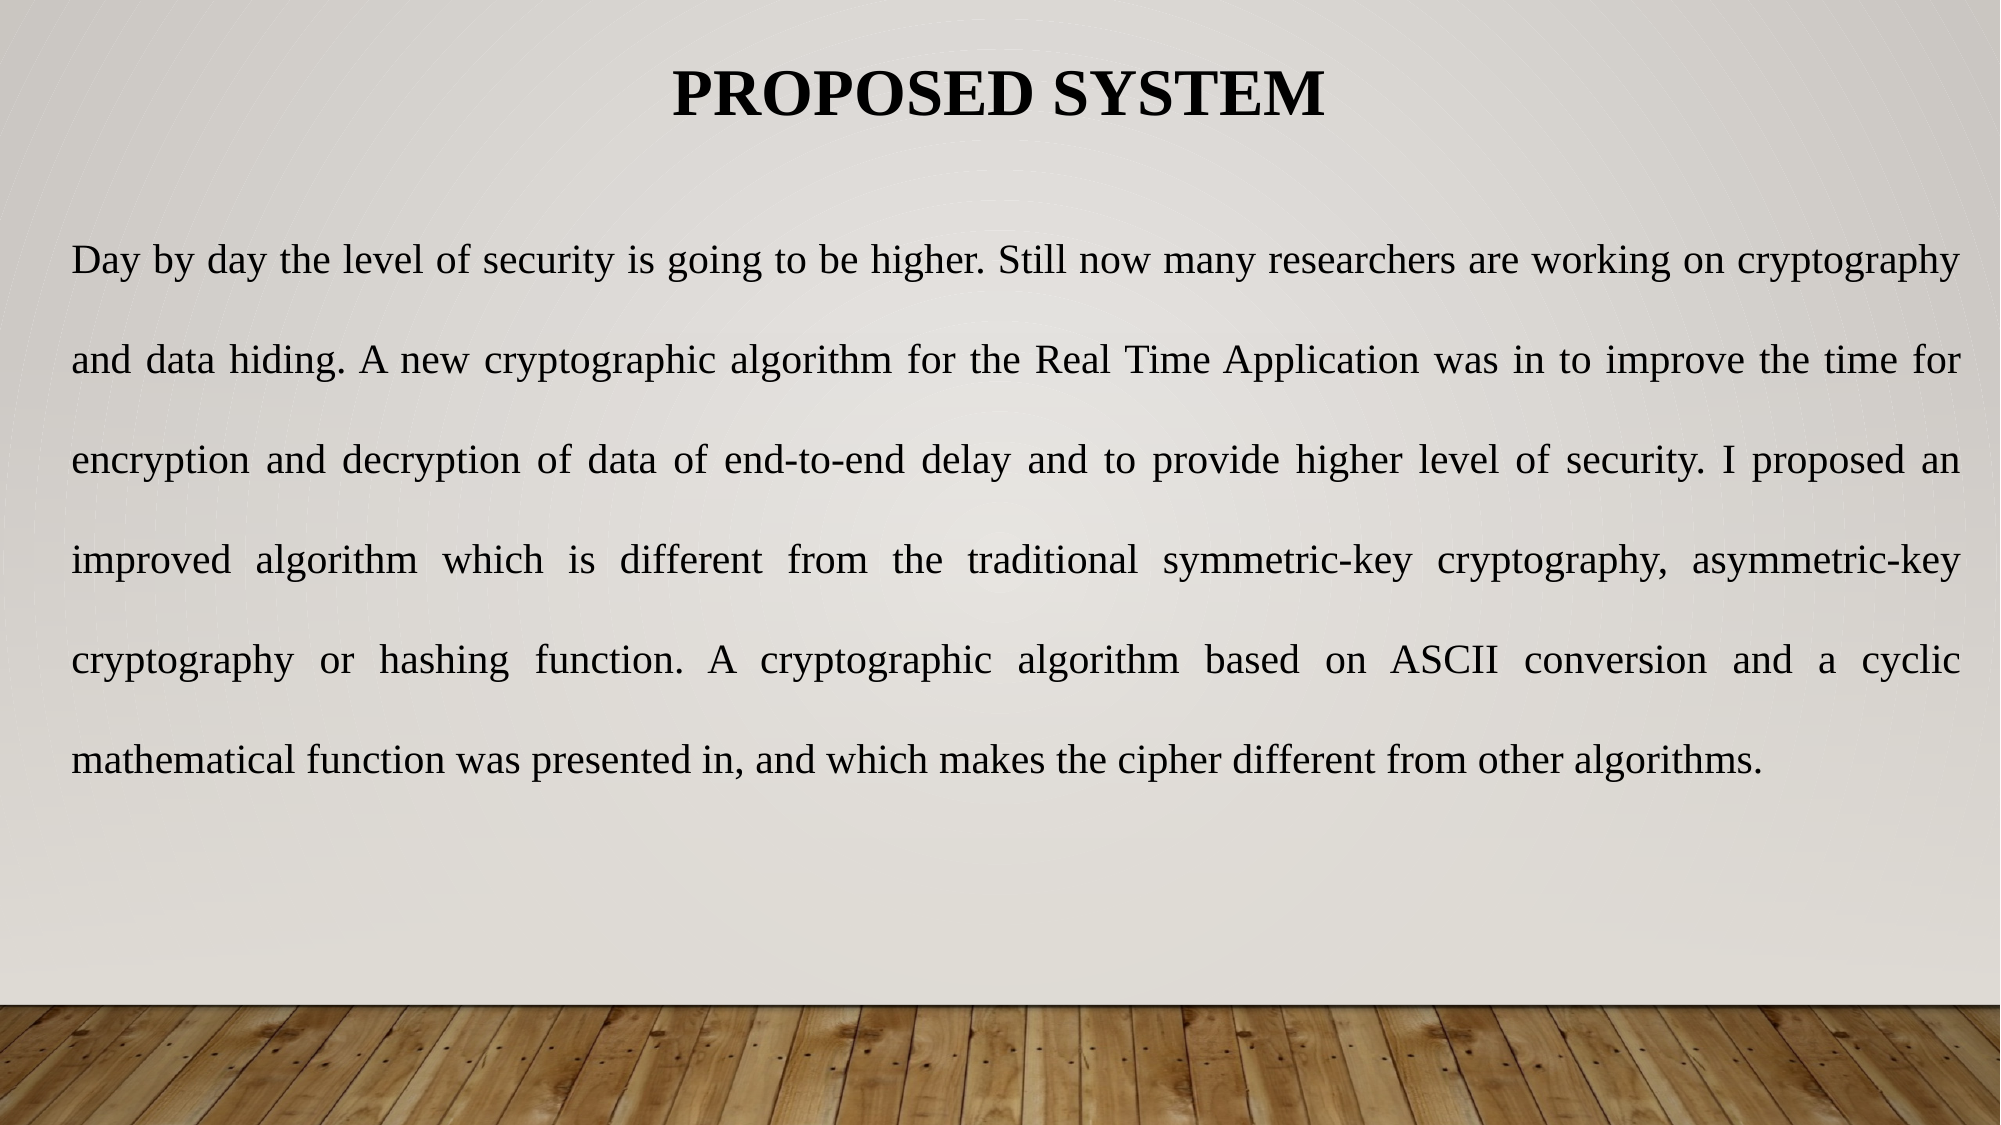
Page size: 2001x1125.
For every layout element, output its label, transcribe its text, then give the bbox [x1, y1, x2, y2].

text_box PROPOSED SYSTEM [499, 41, 1501, 137]
text_box Day by day the level of security is going to be higher. Still now many researchers are working on cryptography and data hiding. A new cryptographic algorithm for the Real Time Application was in to improve the time for encryption and decryption of data of end-to-end delay and to provide higher level of security. I proposed an improved algorithm which is different from the traditional symmetric-key cryptography, asymmetric-key cryptography or hashing function. A cryptographic algorithm based on ASCII conversion and a cyclic mathematical function was presented in, and which makes the cipher different from other algorithms. [56, 174, 1978, 790]
picture [0, 1005, 2000, 1125]
